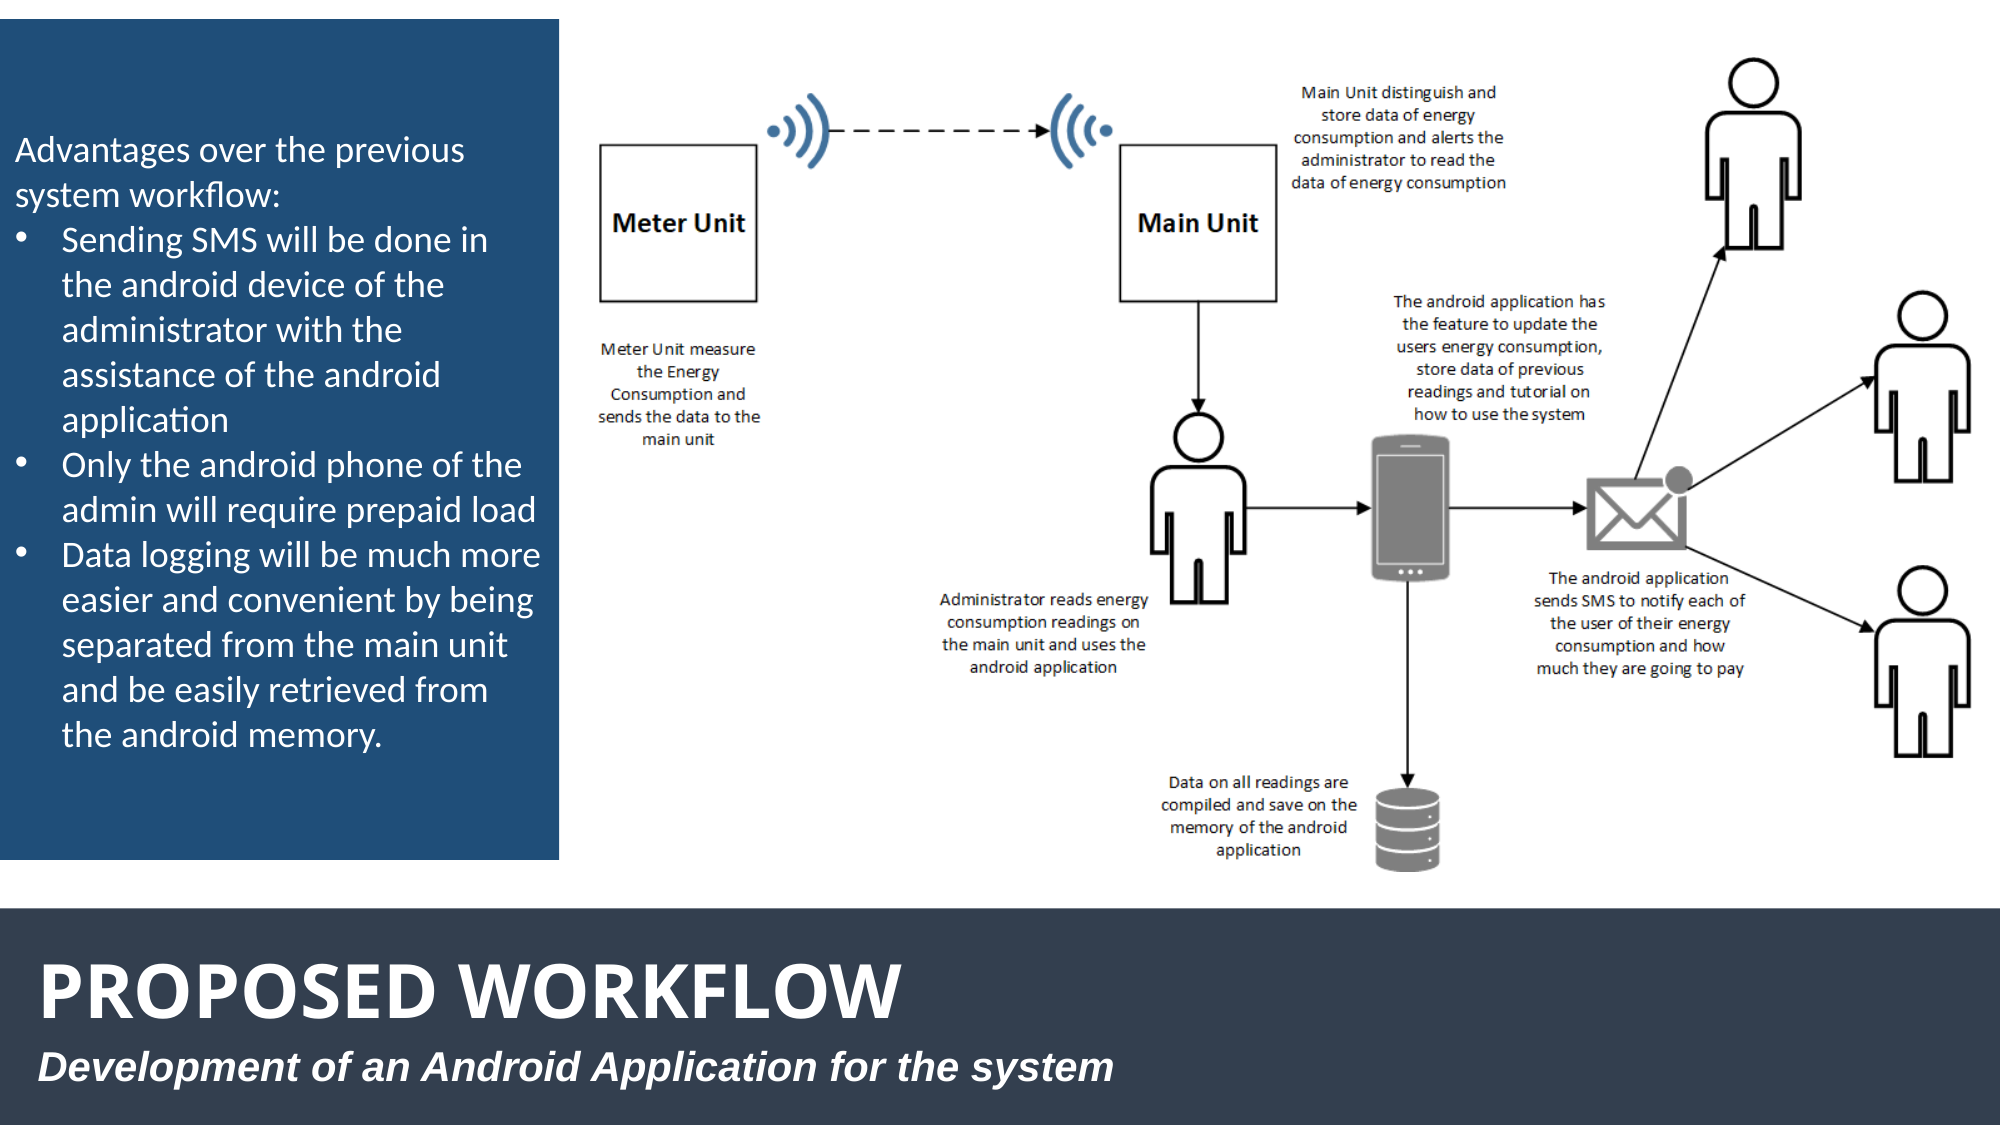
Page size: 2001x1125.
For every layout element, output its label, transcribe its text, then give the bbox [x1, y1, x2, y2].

text_box Development of an Android Application for the system [22, 1041, 1153, 1098]
text_box Advantages over the previous system workflow: Sending SMS will be done in the android device of the administrator with the assistance of the android application Only the android phone of the admin will require prepaid load Data logging will be much more easier and convenient by being separated from the main unit and be easily retrieved from the android memory. [0, 18, 560, 861]
text_box [0, 907, 2000, 1125]
title PROPOSED WORKFLOW [22, 928, 1698, 1042]
picture [587, 57, 1972, 872]
